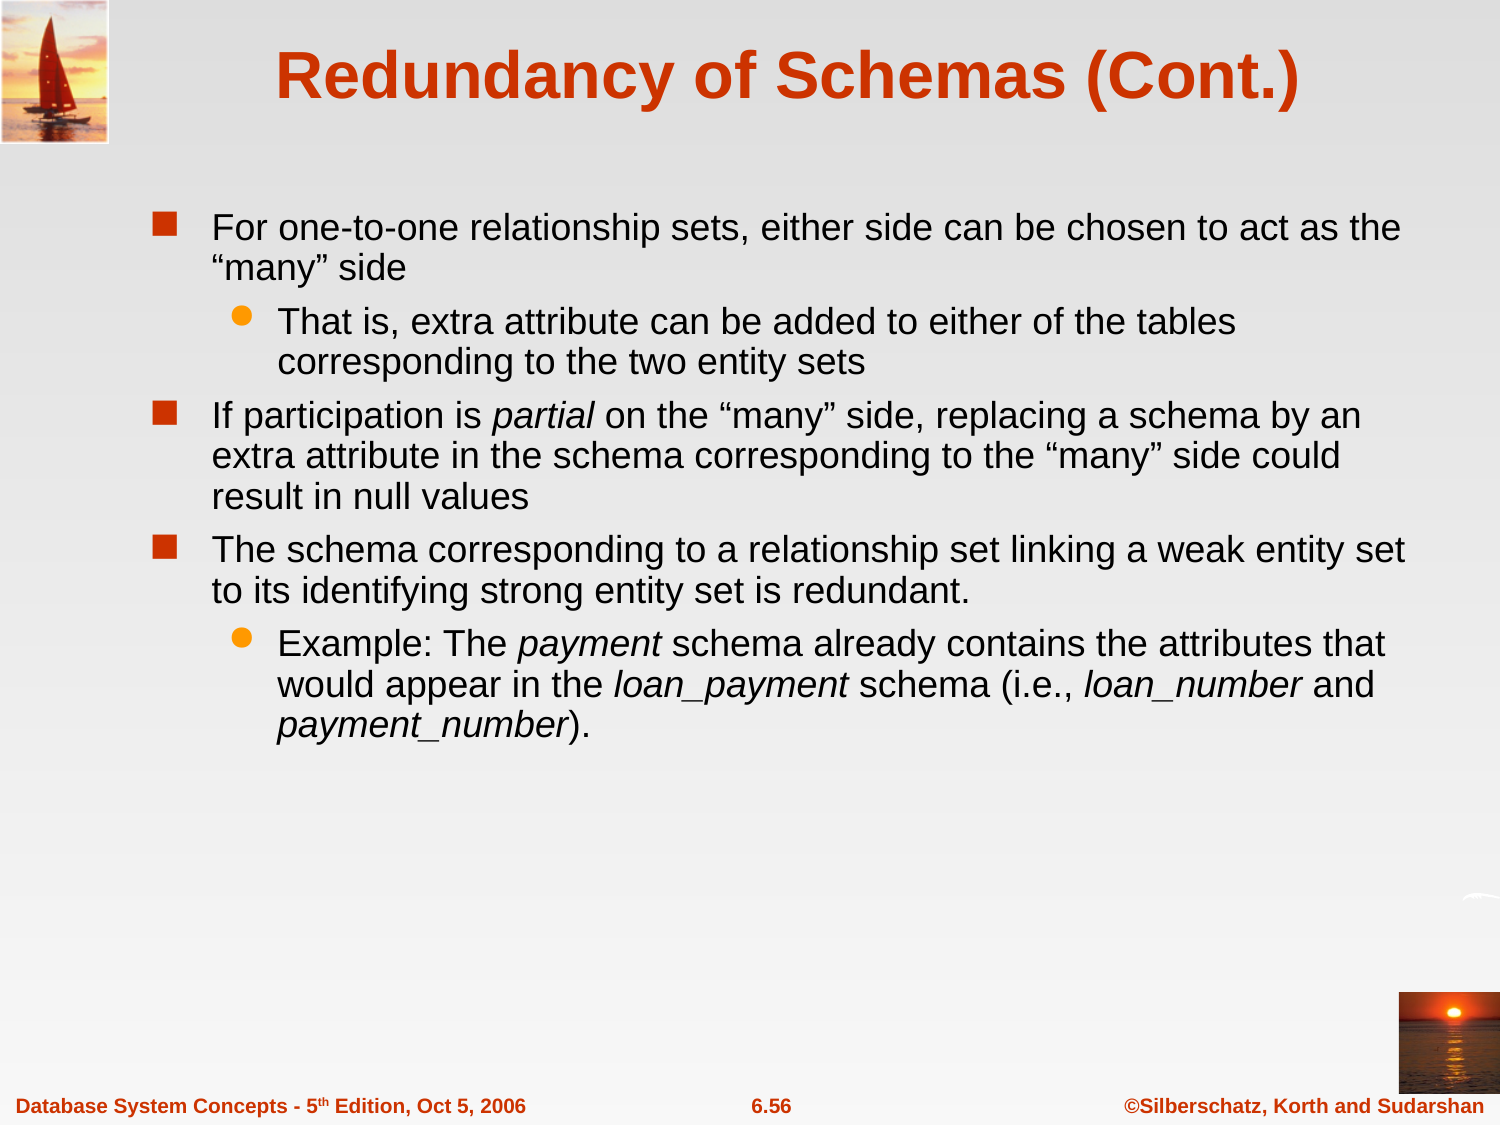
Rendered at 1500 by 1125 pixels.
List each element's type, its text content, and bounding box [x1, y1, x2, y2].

list For one-to-one relationship sets, either side can be chosen to act as the “many” side That is, extra attribute can be added to either of the tables corresponding to the two entity sets If participation is partial on the “many” side, replacing a schema by an extra attribute in the schema corresponding to the “many” side could result in null values The schema corresponding to a relationship set linking a weak entity set to its identifying strong entity set is redundant. Example: The payment schema already contains the attributes that would appear in the loan_payment schema (i.e., loan_number and payment_number). [140, 200, 1429, 1001]
picture [1398, 992, 1500, 1094]
picture [0, 0, 109, 144]
title Redundancy of Schemas (Cont.) [125, 18, 1452, 120]
